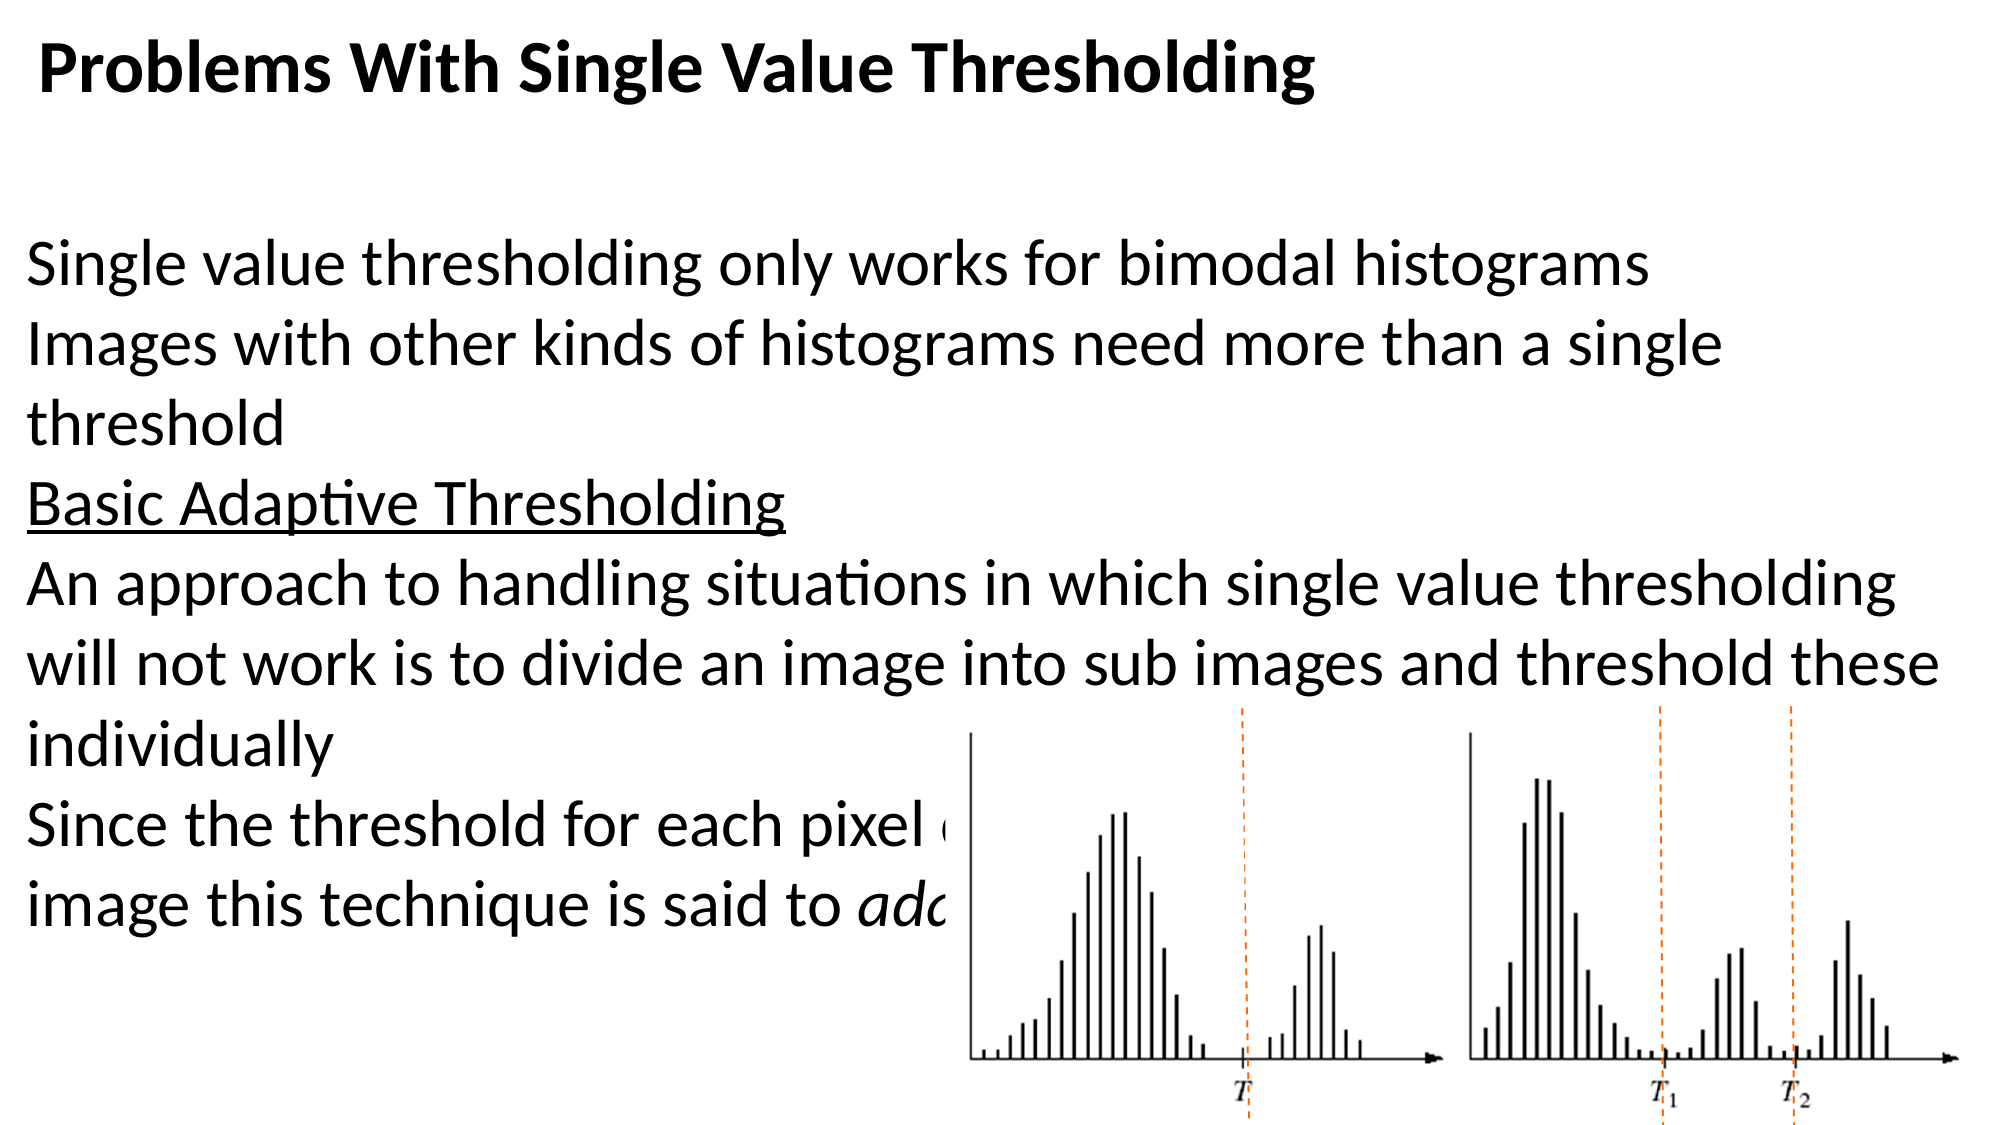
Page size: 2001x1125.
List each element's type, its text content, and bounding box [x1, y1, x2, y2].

list Single value thresholding only works for bimodal histograms Images with other kinds of histograms need more than a single threshold Basic Adaptive Thresholding An approach to handling situations in which single value thresholding will not work is to divide an image into sub images and threshold these individually Since the threshold for each pixel depends on its location within an image this technique is said to adaptive [26, 218, 1961, 1125]
title Problems With Single Value Thresholding [39, 17, 1764, 156]
picture [944, 700, 1962, 1125]
